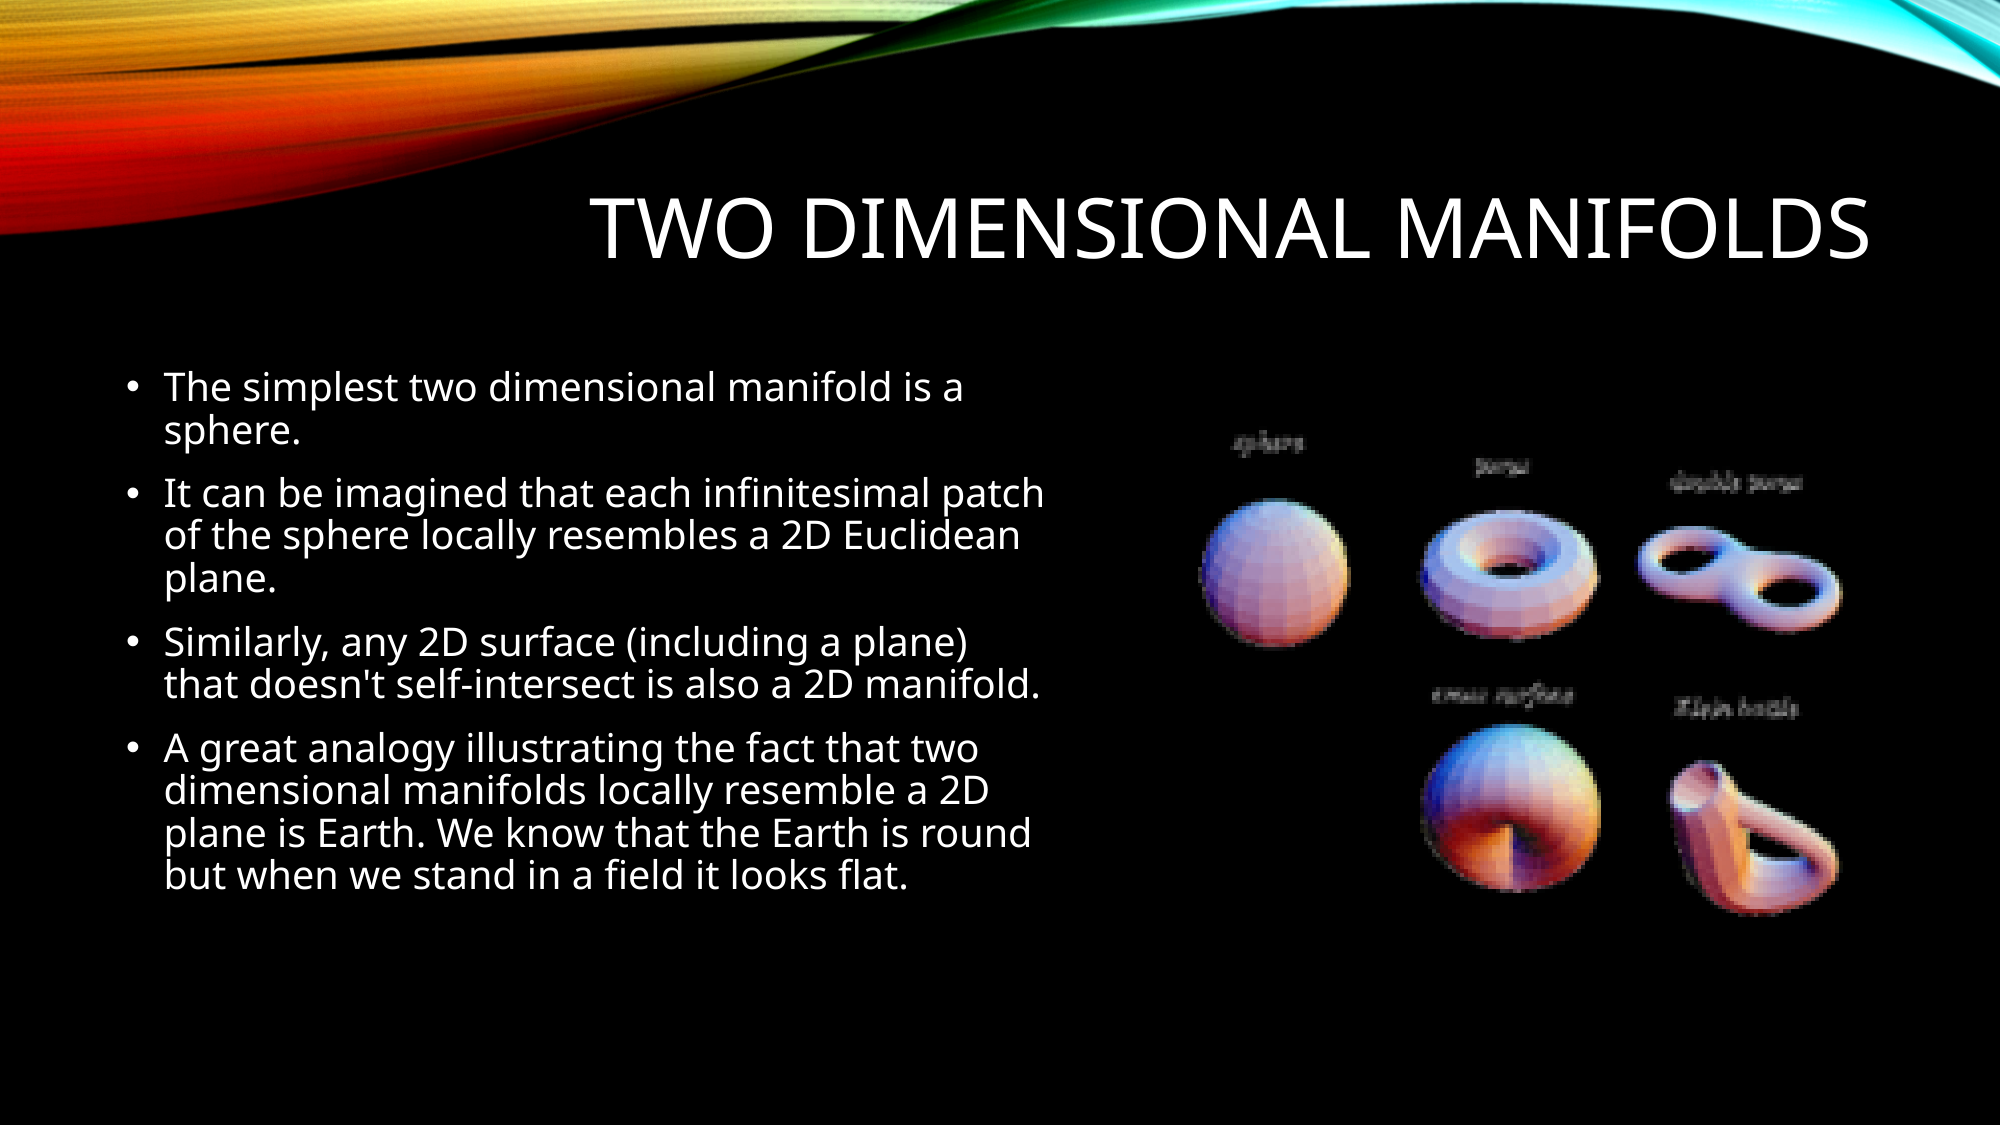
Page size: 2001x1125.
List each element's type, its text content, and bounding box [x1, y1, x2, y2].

list The simplest two dimensional manifold is a sphere. It can be imagined that each infinitesimal patch of the sphere locally resembles a 2D Euclidean plane. Similarly, any 2D surface (including a plane) that doesn't self-intersect is also a 2D manifold. A great analogy illustrating the fact that two dimensional manifolds locally resemble a 2D plane is Earth. We know that the Earth is round but when we stand in a field it looks flat. [111, 360, 1066, 1021]
title Two Dimensional Manifolds [474, 125, 1888, 338]
picture [1145, 410, 1888, 971]
picture [0, 0, 2000, 237]
